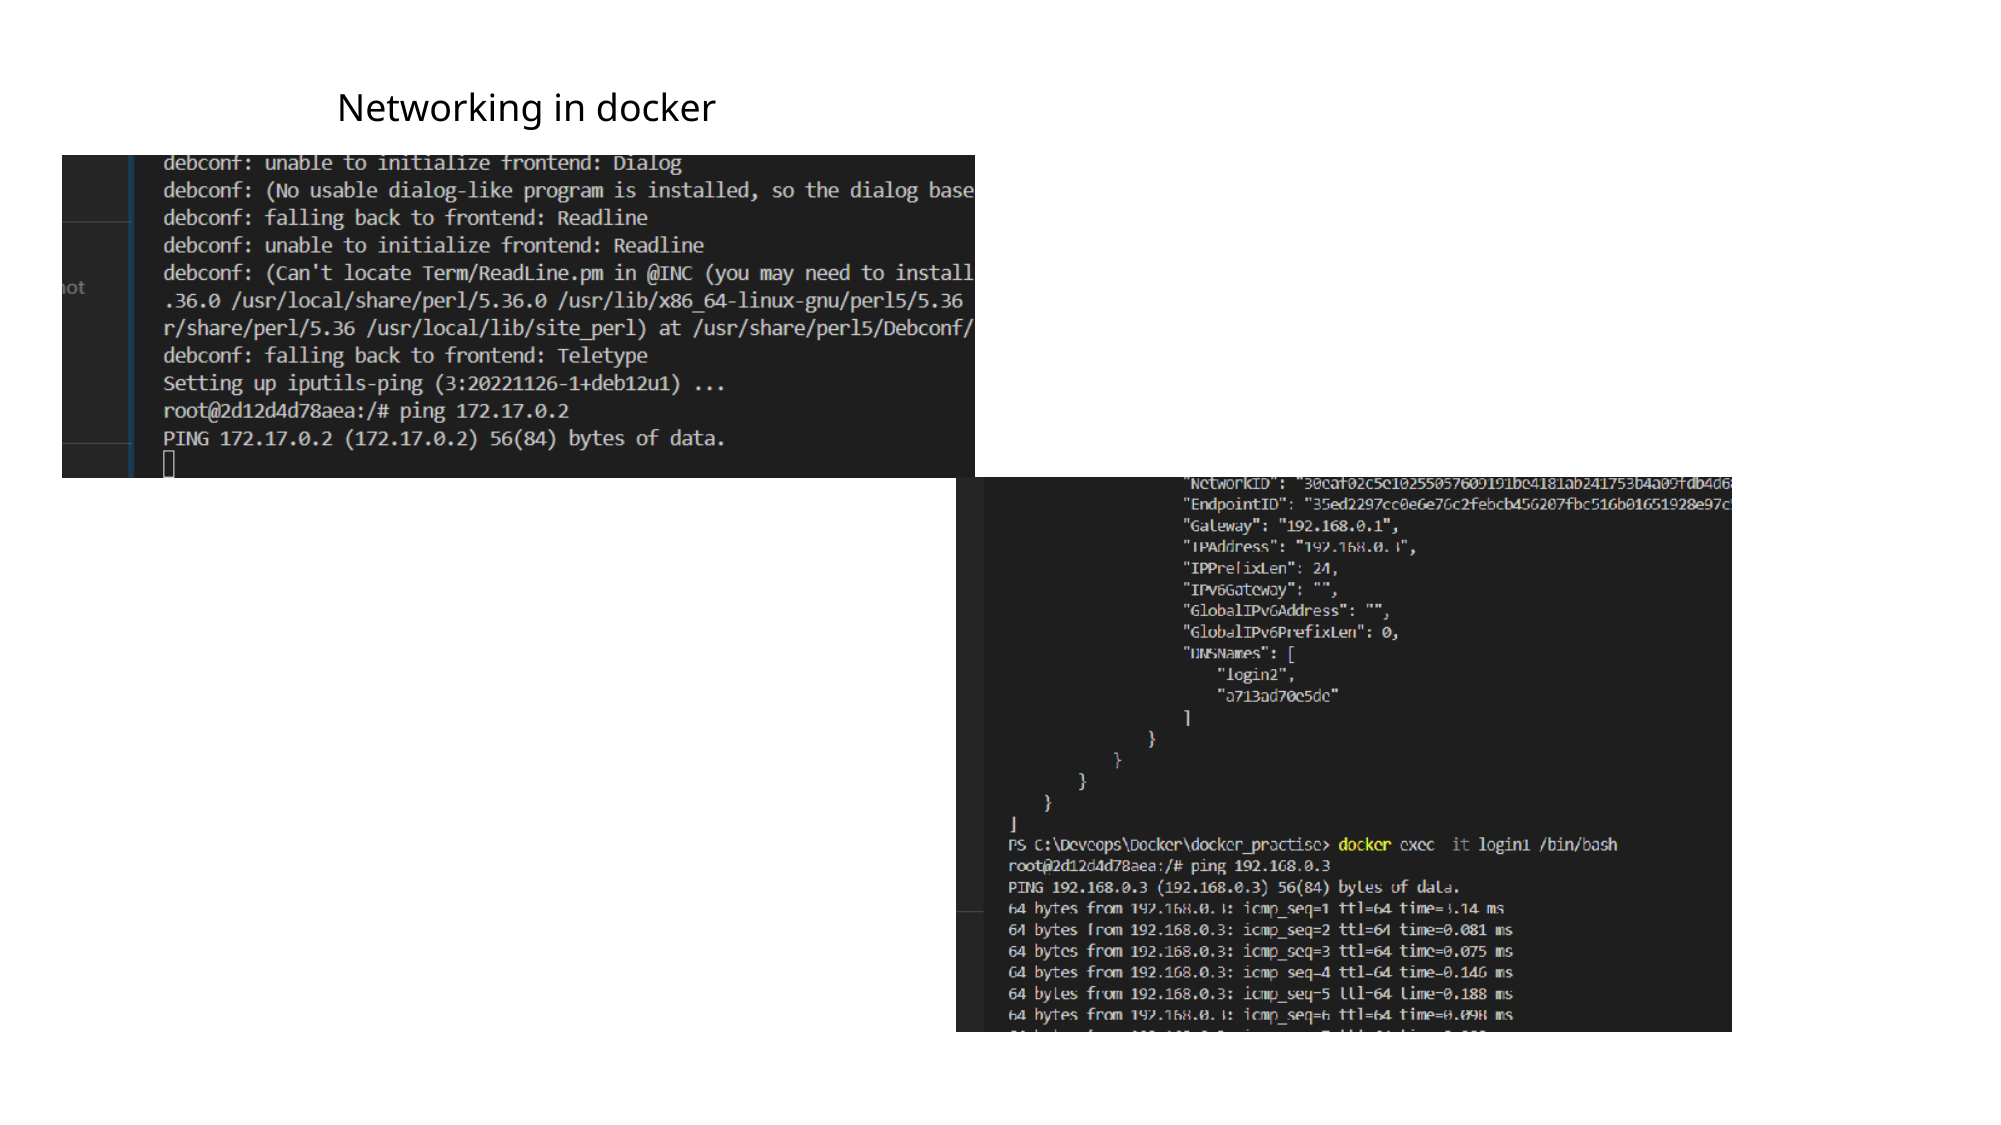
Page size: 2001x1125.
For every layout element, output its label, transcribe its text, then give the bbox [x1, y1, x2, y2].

picture [61, 154, 1733, 1033]
text_box Networking in docker [322, 76, 757, 137]
